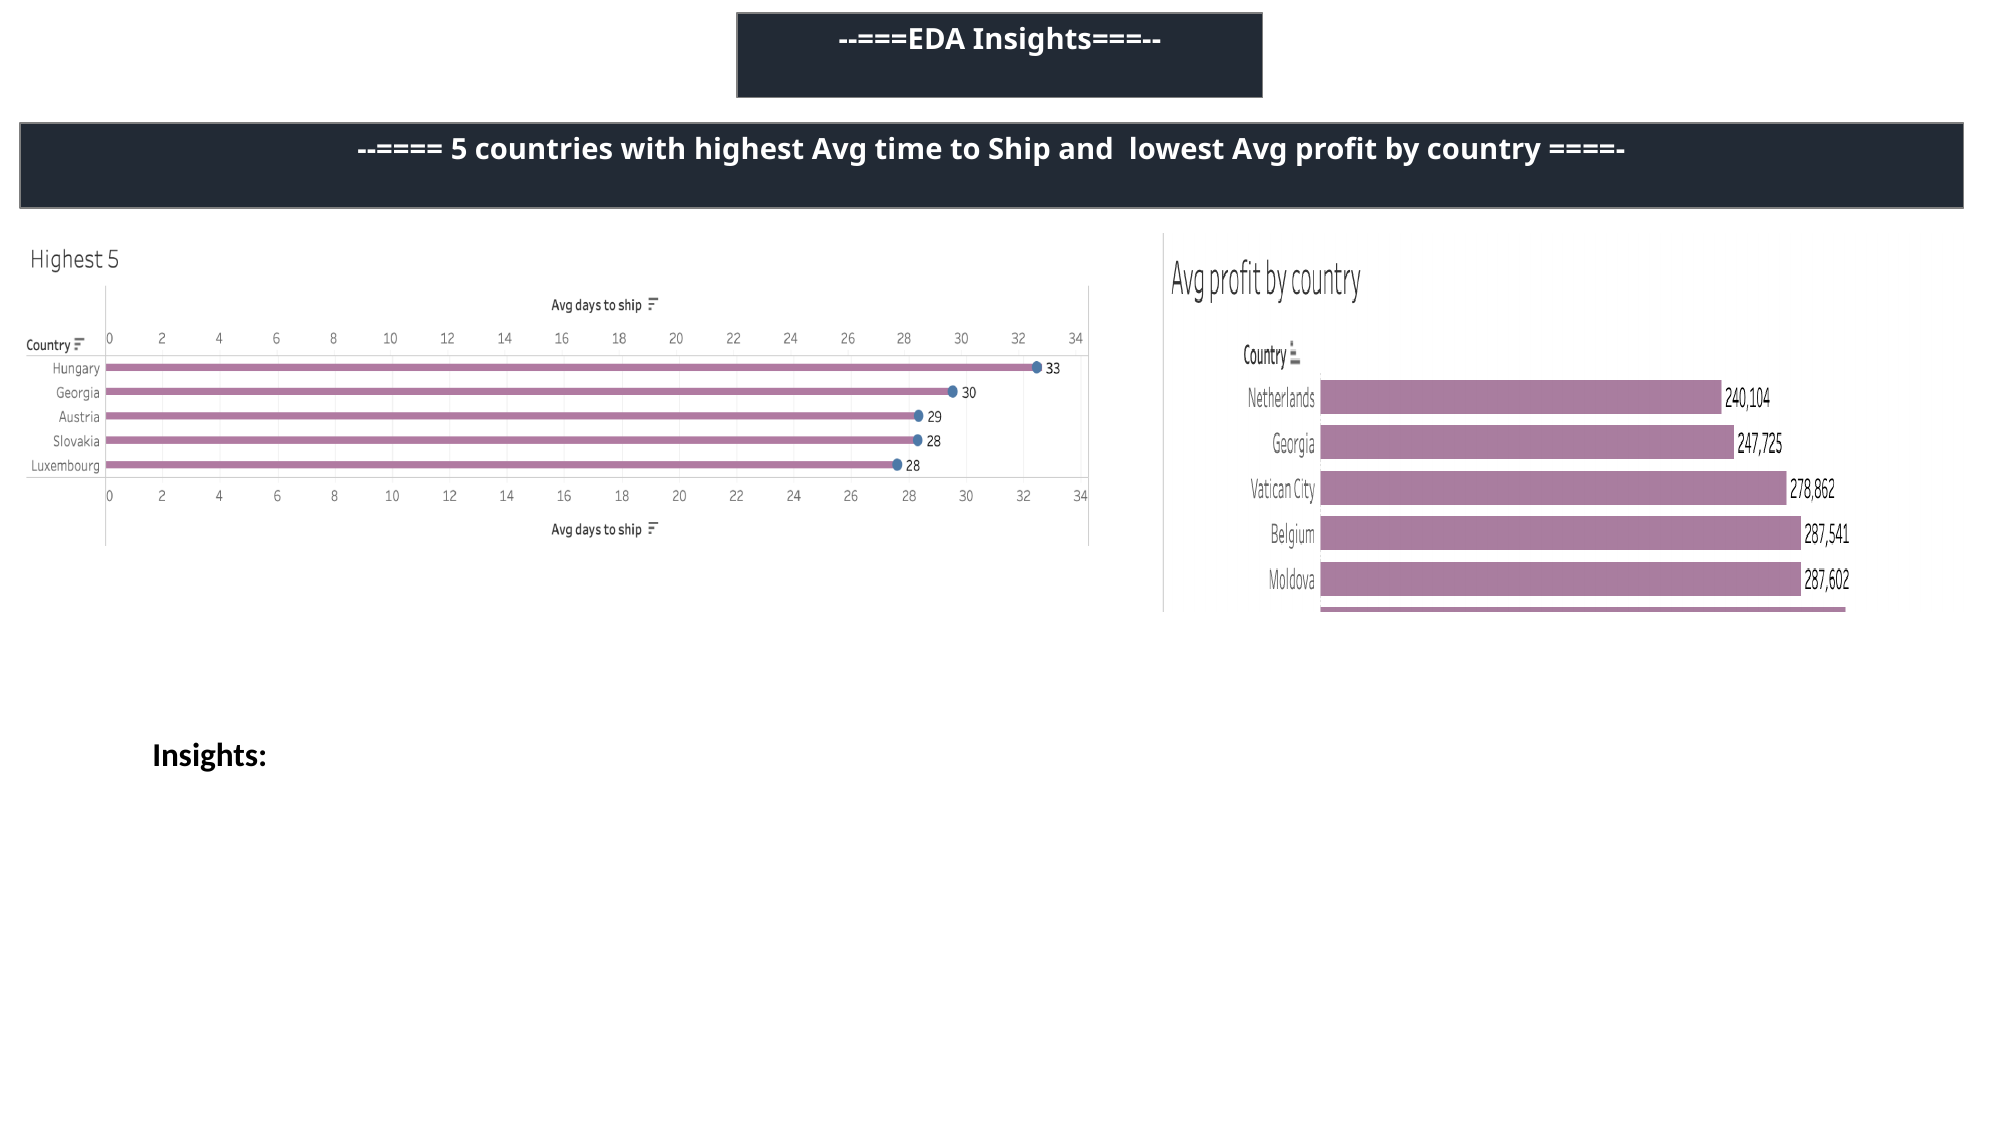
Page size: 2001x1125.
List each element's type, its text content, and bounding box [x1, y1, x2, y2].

picture [1162, 233, 1964, 612]
text_box --===EDA Insights===-- [737, 12, 1263, 98]
picture [24, 233, 1090, 655]
text_box Insights: [137, 718, 1737, 859]
text_box --==== 5 countries with highest Avg time to Ship and lowest Avg profit by country ====- [19, 123, 1964, 208]
